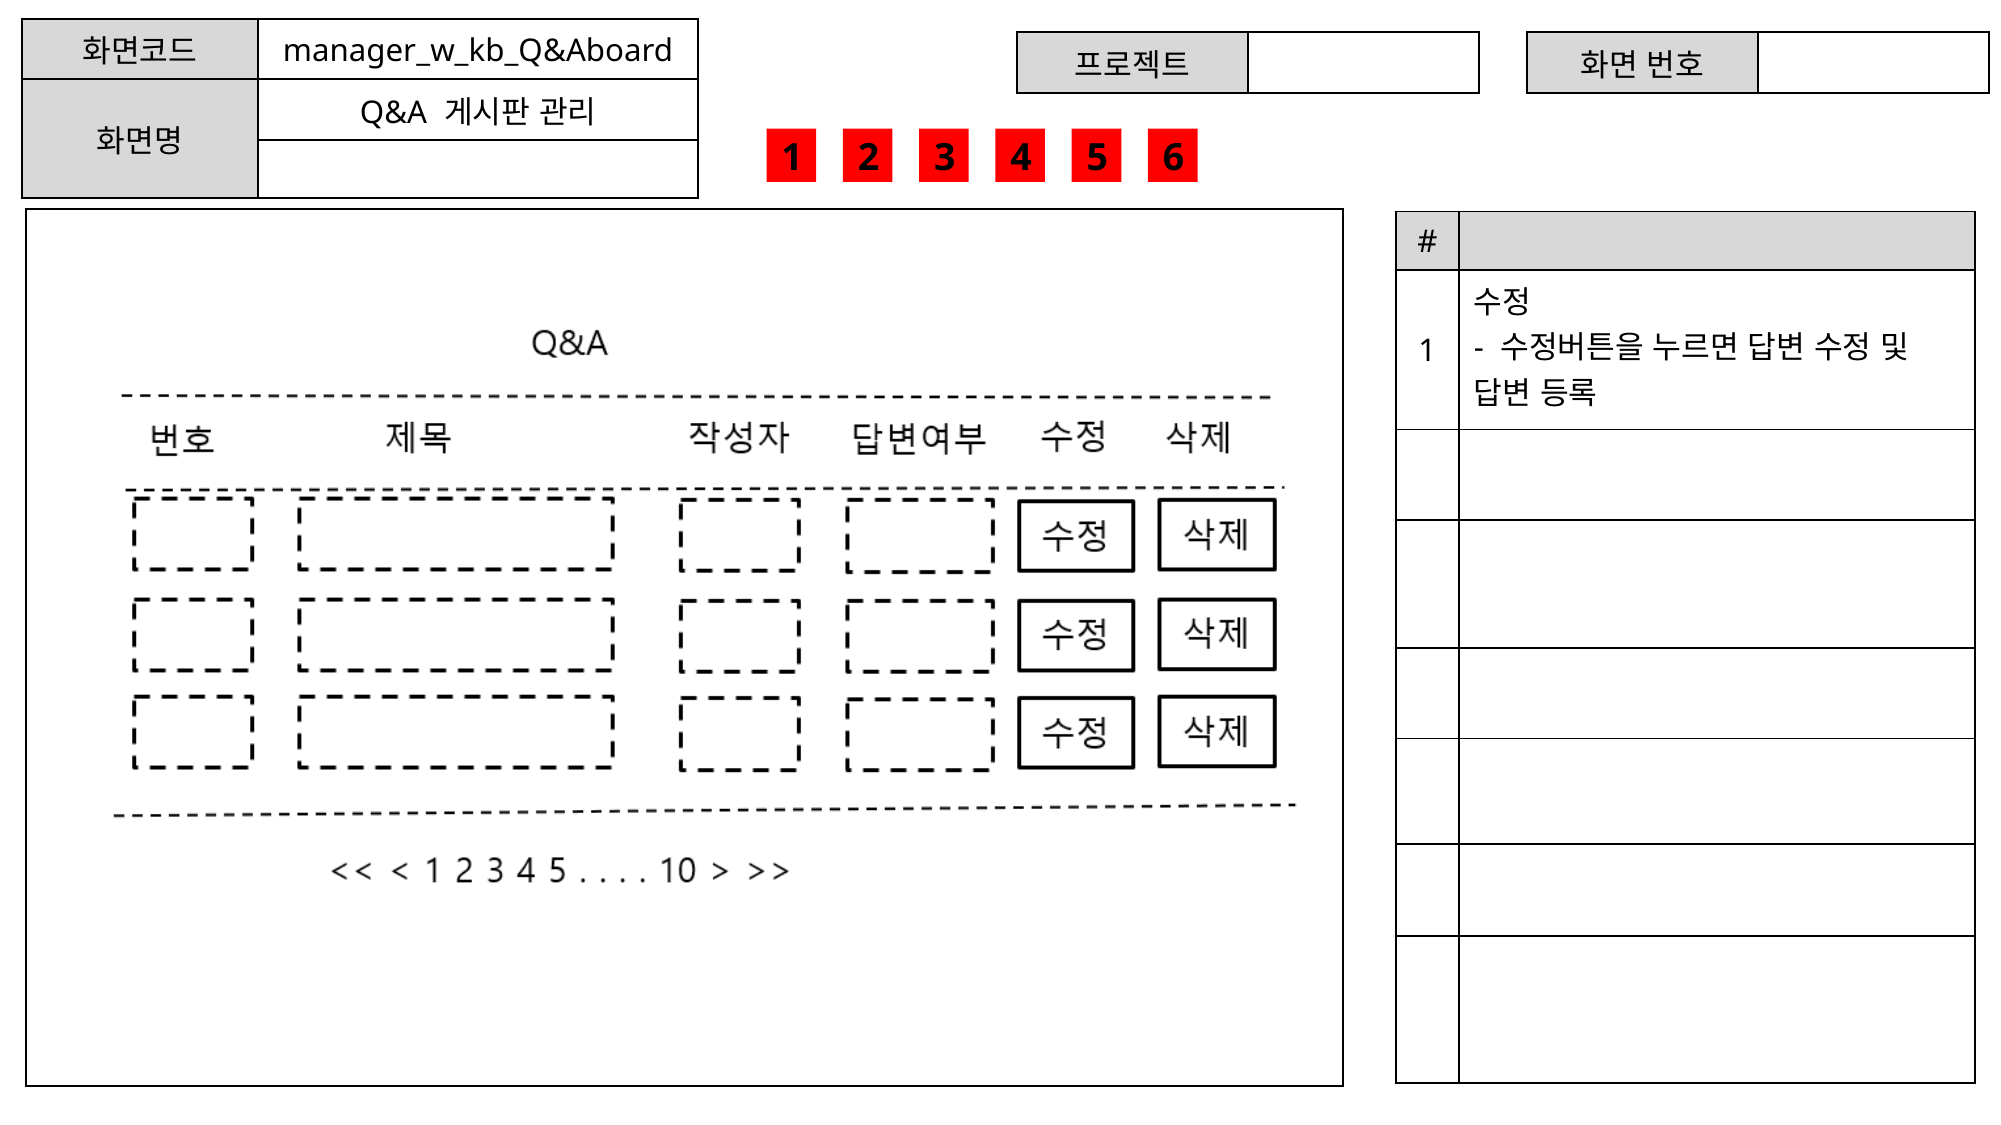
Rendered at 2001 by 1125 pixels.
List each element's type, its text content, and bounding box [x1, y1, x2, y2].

text_box 1 [766, 128, 817, 182]
table_header [1759, 33, 1988, 92]
text_box 2 [842, 128, 893, 182]
table_cell [1460, 521, 1974, 647]
table_cell [1460, 845, 1974, 935]
table_cell [1397, 649, 1458, 738]
table_cell [1397, 521, 1458, 647]
table_header [1249, 33, 1478, 92]
table_cell [1460, 937, 1974, 1082]
table_header [1460, 212, 1974, 269]
table_header 프로젝트 [1018, 33, 1247, 92]
table_cell [1397, 739, 1458, 843]
table_cell [1460, 649, 1974, 738]
table_header manager_w_kb_Q&Aboard [259, 20, 697, 78]
table_cell [259, 141, 697, 197]
table_cell [1397, 937, 1458, 1082]
table_cell 화면명 [23, 80, 257, 197]
table_header 화면코드 [23, 20, 257, 78]
table_cell [1460, 739, 1974, 843]
text_box 3 [919, 128, 969, 182]
table_header # [1397, 212, 1458, 269]
table_cell [1397, 845, 1458, 935]
table_cell [1397, 430, 1458, 519]
text_box [25, 208, 1344, 1087]
text_box 5 [1071, 128, 1122, 182]
table_cell 1 [1397, 271, 1458, 429]
table_cell Q&A 게시판 관리 [259, 80, 697, 139]
table_cell 수정 - 수정버튼을 누르면 답변 수정 및 답변 등록 [1460, 271, 1974, 429]
table_cell [1460, 430, 1974, 519]
text_box 6 [1147, 128, 1198, 182]
text_box 4 [995, 128, 1045, 182]
picture [55, 279, 1315, 1015]
table_header 화면 번호 [1528, 33, 1757, 92]
